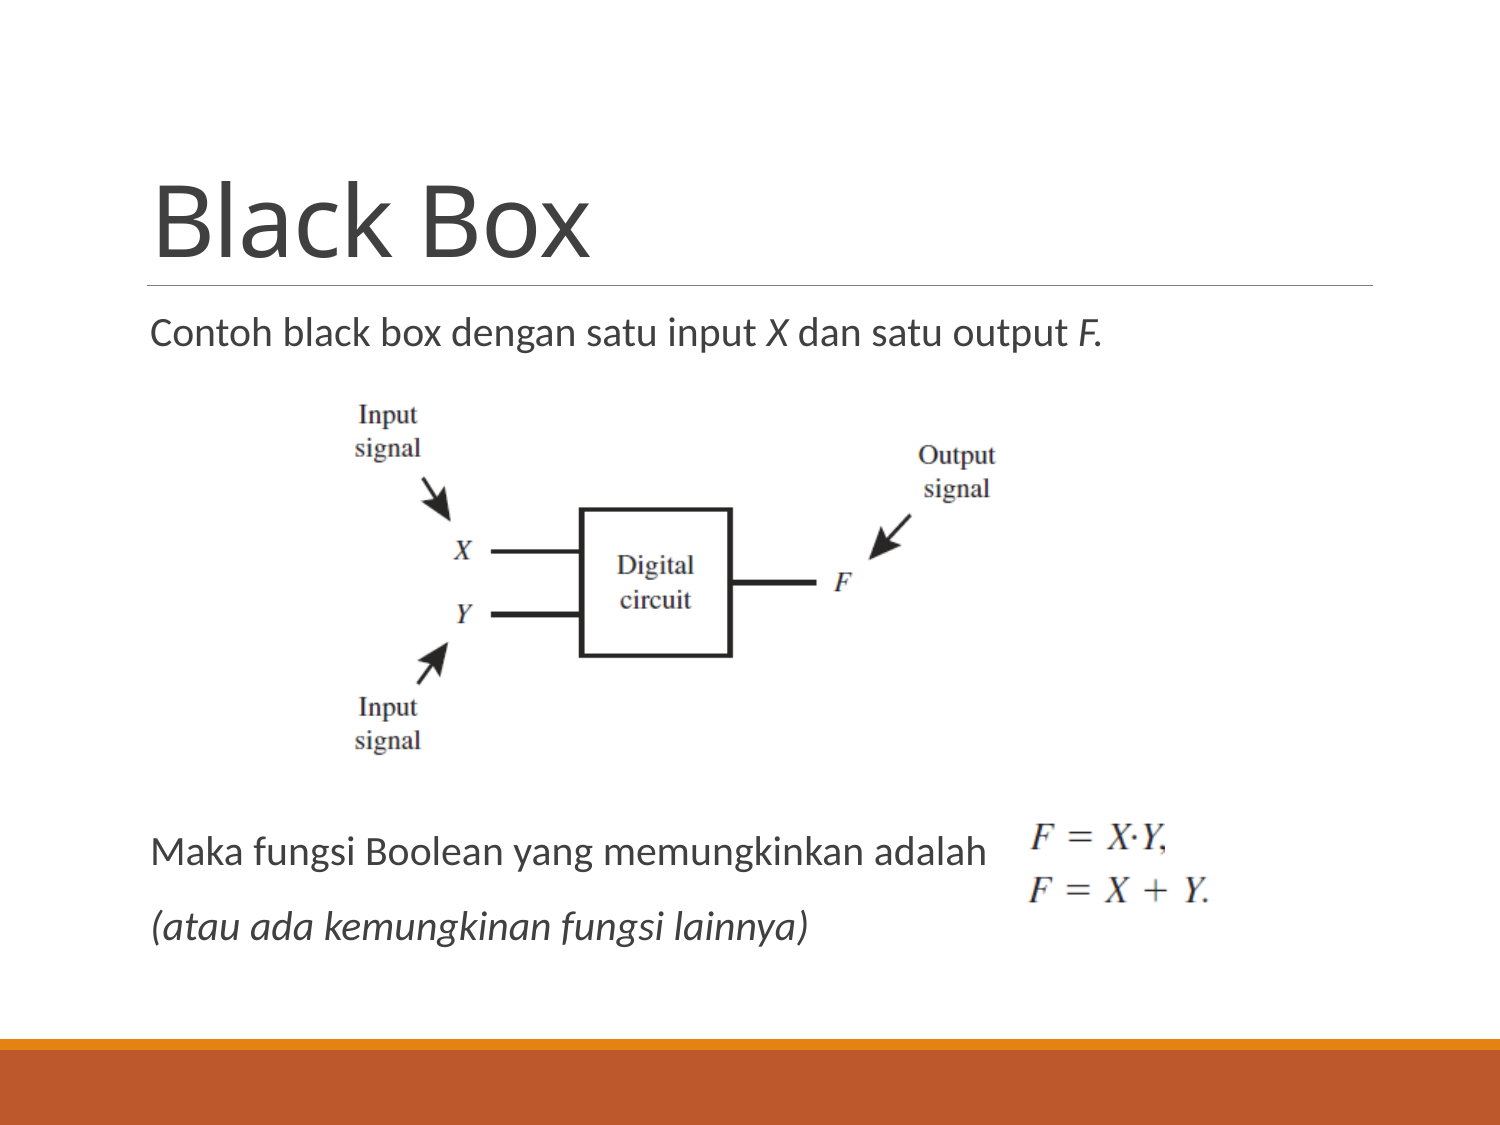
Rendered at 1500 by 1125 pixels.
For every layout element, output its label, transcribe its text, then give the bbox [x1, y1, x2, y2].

picture [1024, 815, 1165, 856]
title Black Box [135, 47, 1373, 285]
list Contoh black box dengan satu input X dan satu output F. Maka fungsi Boolean yang memungkinkan adalah (atau ada kemungkinan fungsi lainnya) [135, 302, 1373, 963]
picture [1020, 870, 1210, 910]
picture [349, 399, 1005, 758]
